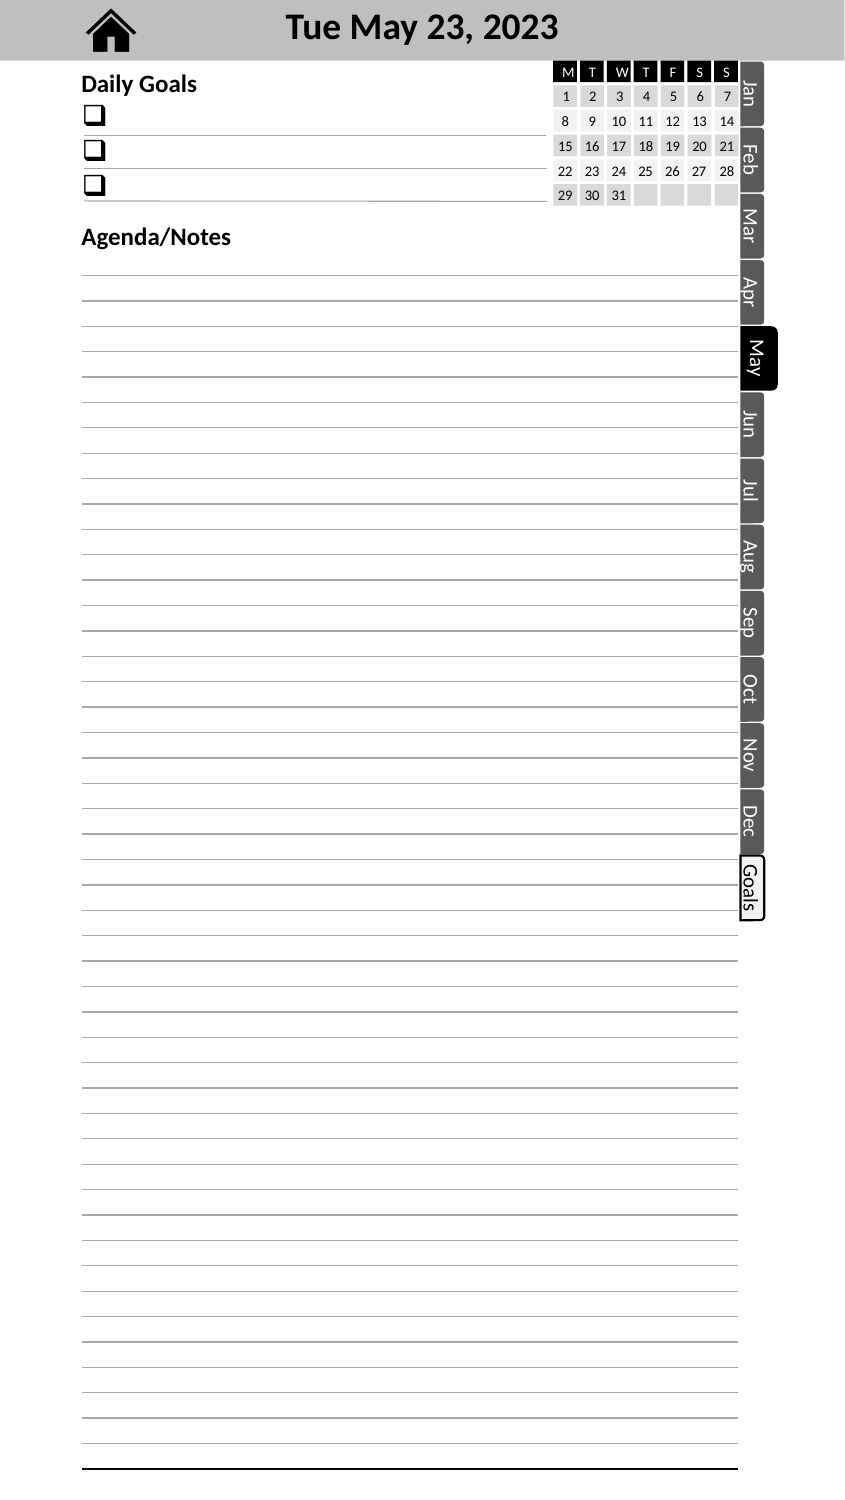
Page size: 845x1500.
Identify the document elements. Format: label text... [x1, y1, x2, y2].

list Tue May 23, 2023 [190, 0, 655, 61]
picture [82, 1, 140, 59]
